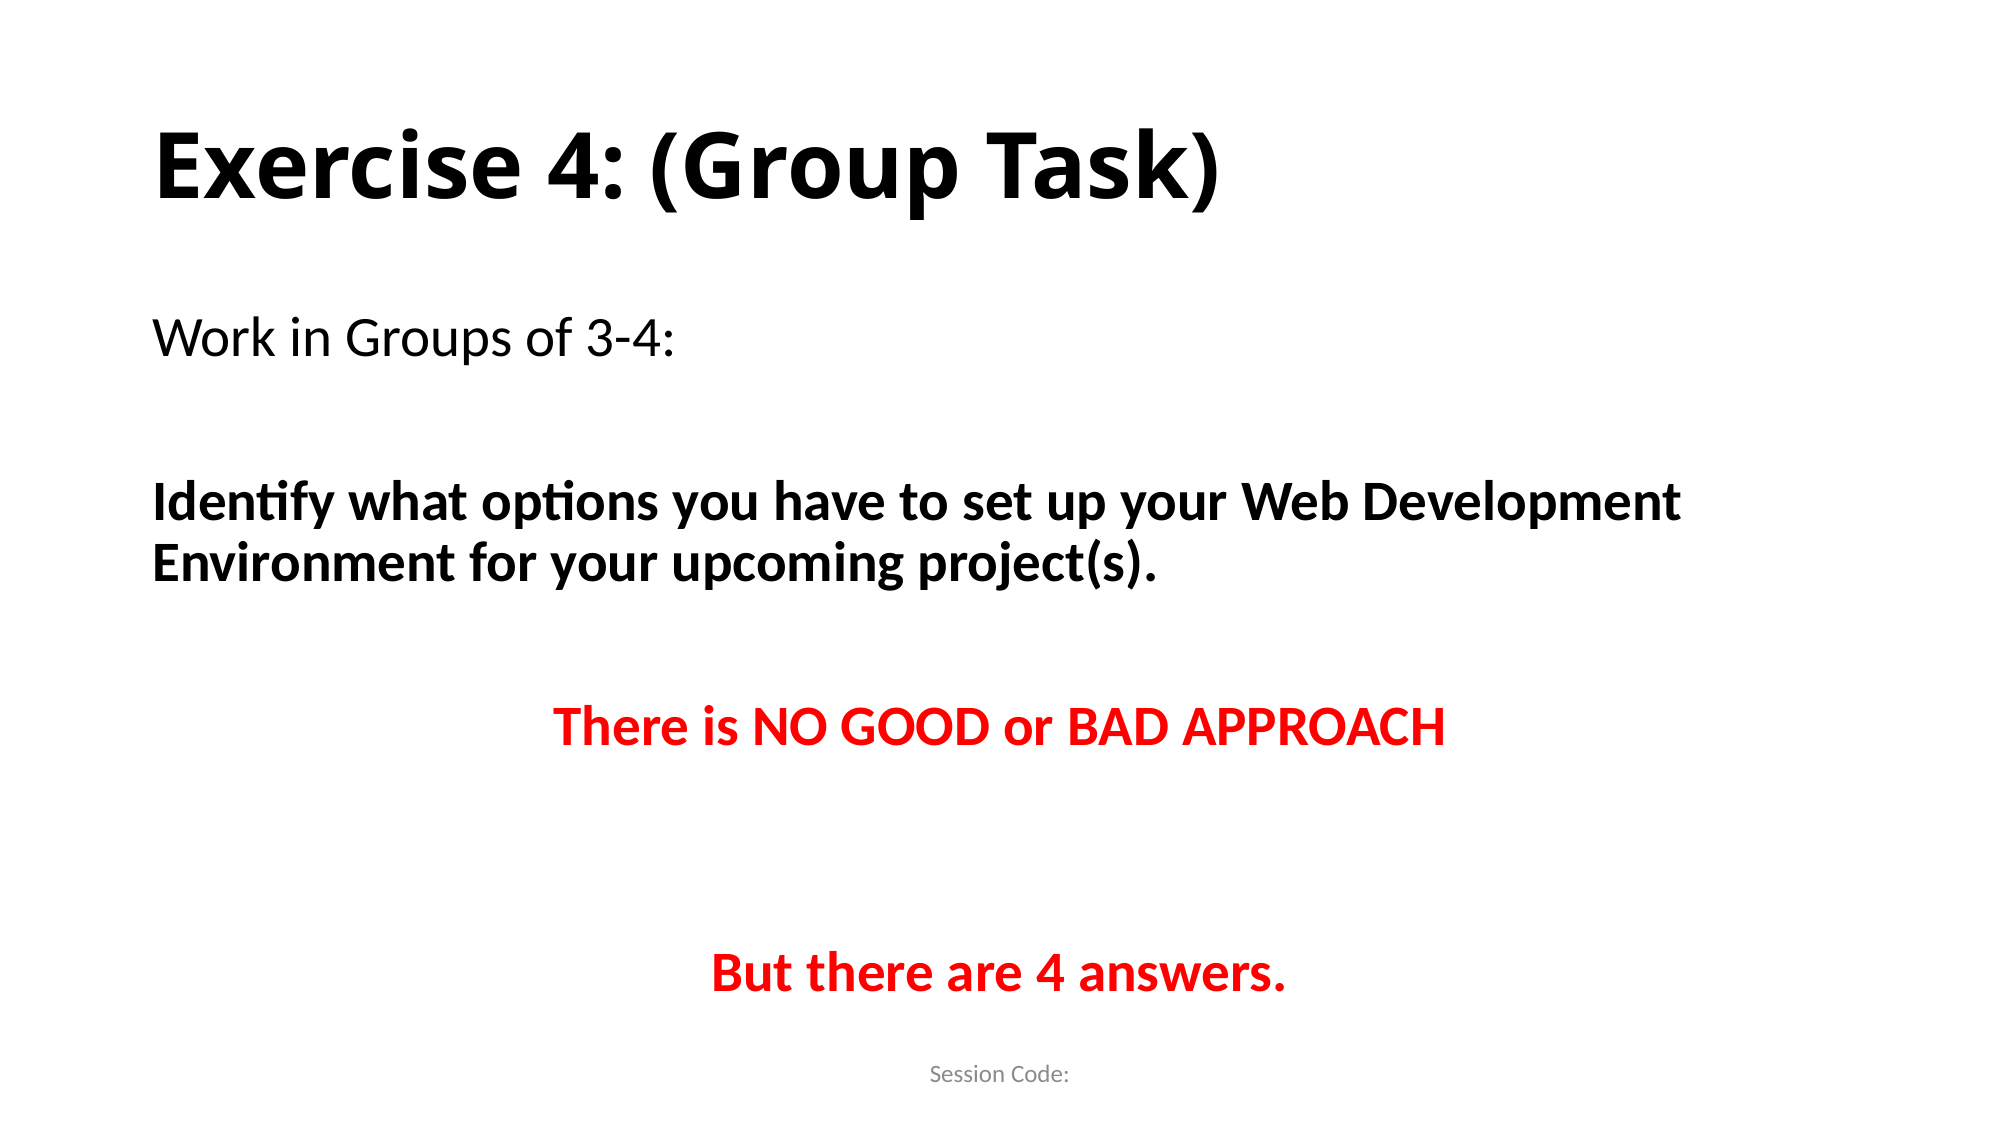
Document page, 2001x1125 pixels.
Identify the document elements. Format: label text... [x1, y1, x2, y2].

list Work in Groups of 3-4: Identify what options you have to set up your Web Development Environment for your upcoming project(s). There is NO GOOD or BAD APPROACH But there are 4 answers. [137, 299, 1863, 1014]
title Exercise 4: (Group Task) [137, 59, 1863, 278]
footer Session Code: [662, 1042, 1338, 1103]
